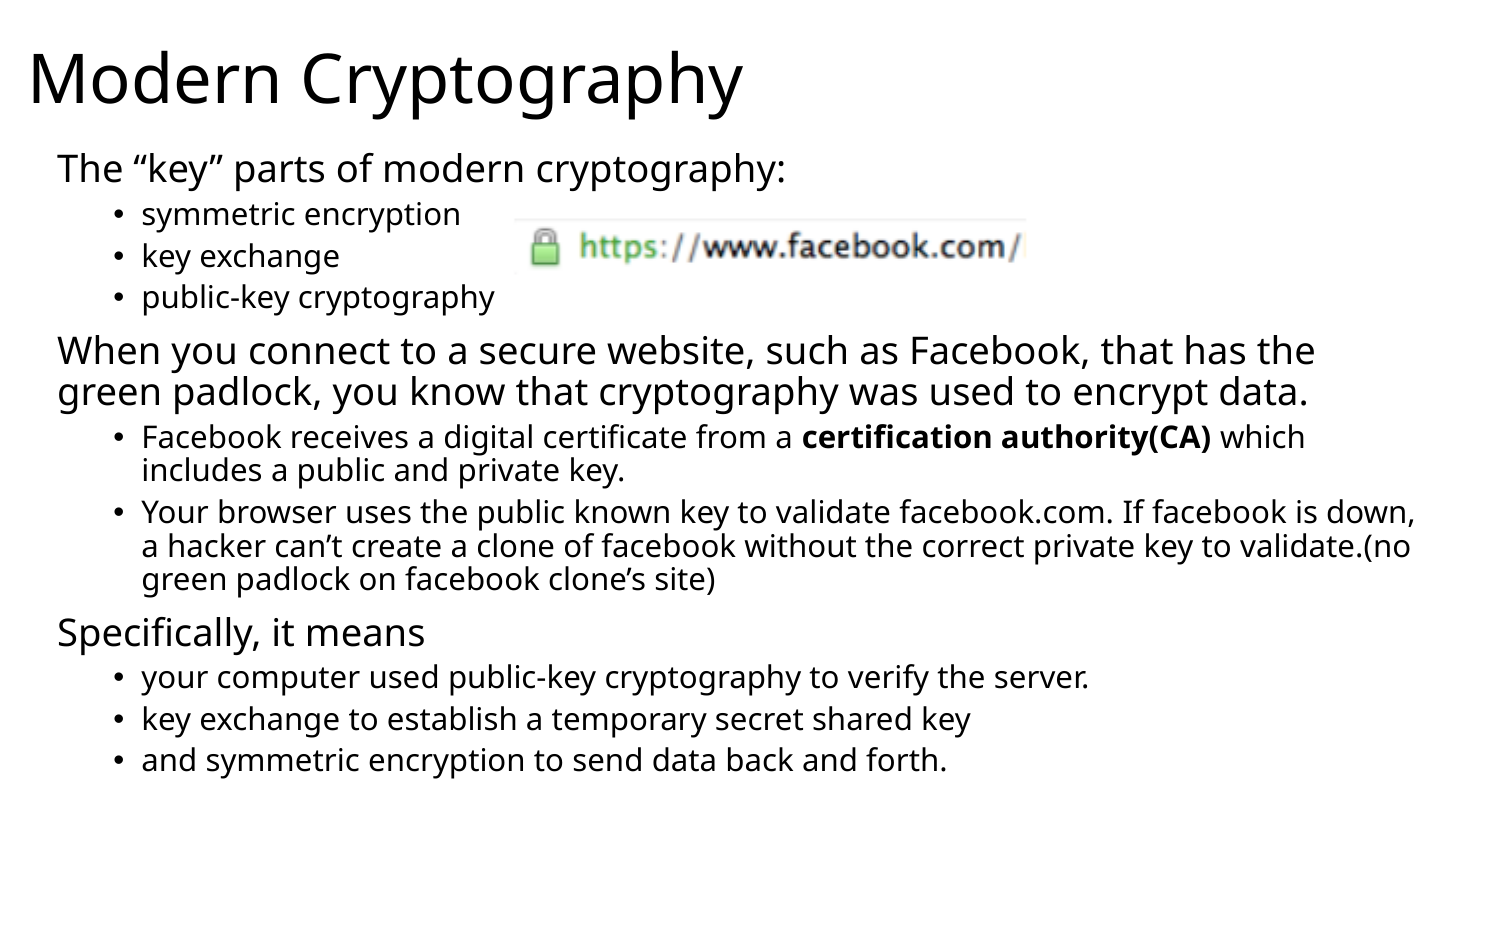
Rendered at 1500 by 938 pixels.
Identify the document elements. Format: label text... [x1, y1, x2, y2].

list The “key” parts of modern cryptography: symmetric encryption key exchange public-key cryptography When you connect to a secure website, such as Facebook, that has the green padlock, you know that cryptography was used to encrypt data. Facebook receives a digital certificate from a certification authority(CA) which includes a public and private key. Your browser uses the public known key to validate facebook.com. If facebook is down, a hacker can’t create a clone of facebook without the correct private key to validate.(no green padlock on facebook clone’s site) Specifically, it means your computer used public-key cryptography to verify the server. key exchange to establish a temporary secret shared key and symmetric encryption to send data back and forth. [42, 142, 1436, 917]
title Modern Cryptography [12, 20, 1306, 143]
picture [507, 209, 1074, 291]
